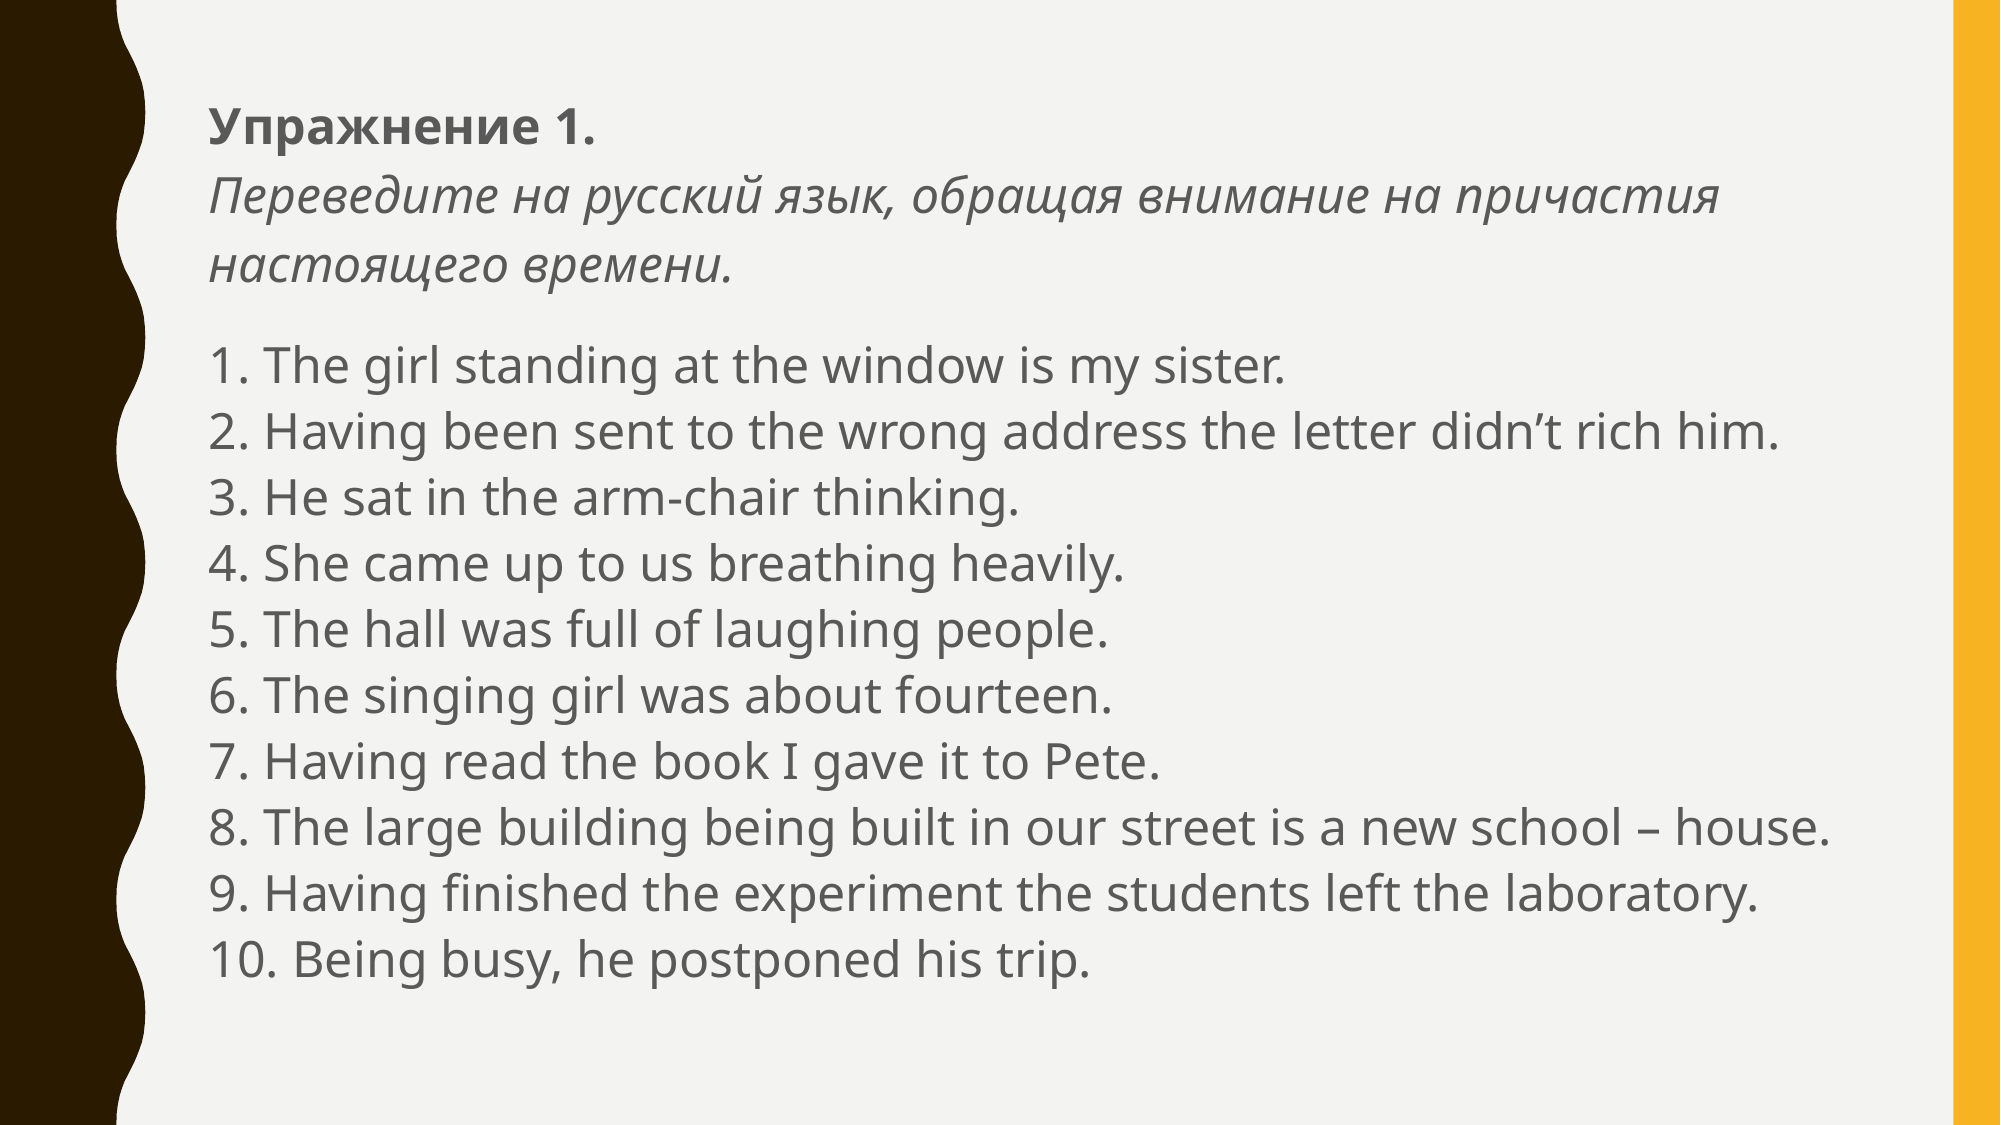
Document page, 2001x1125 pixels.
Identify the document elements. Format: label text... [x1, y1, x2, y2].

list Упражнение 1. Переведите на русский язык, обращая внимание на причастия настоящего времени. 1. The girl standing at the window is my sister. 2. Having been sent to the wrong address the letter didn’t rich him. 3. He sat in the arm-chair thinking. 4. She came up to us breathing heavily. 5. The hall was full of laughing people. 6. The singing girl was about fourteen. 7. Having read the book I gave it to Pete. 8. The large building being built in our street is a new school – house. 9. Having finished the experiment the students left the laboratory. 10. Being busy, he postponed his trip. [193, 77, 1864, 668]
